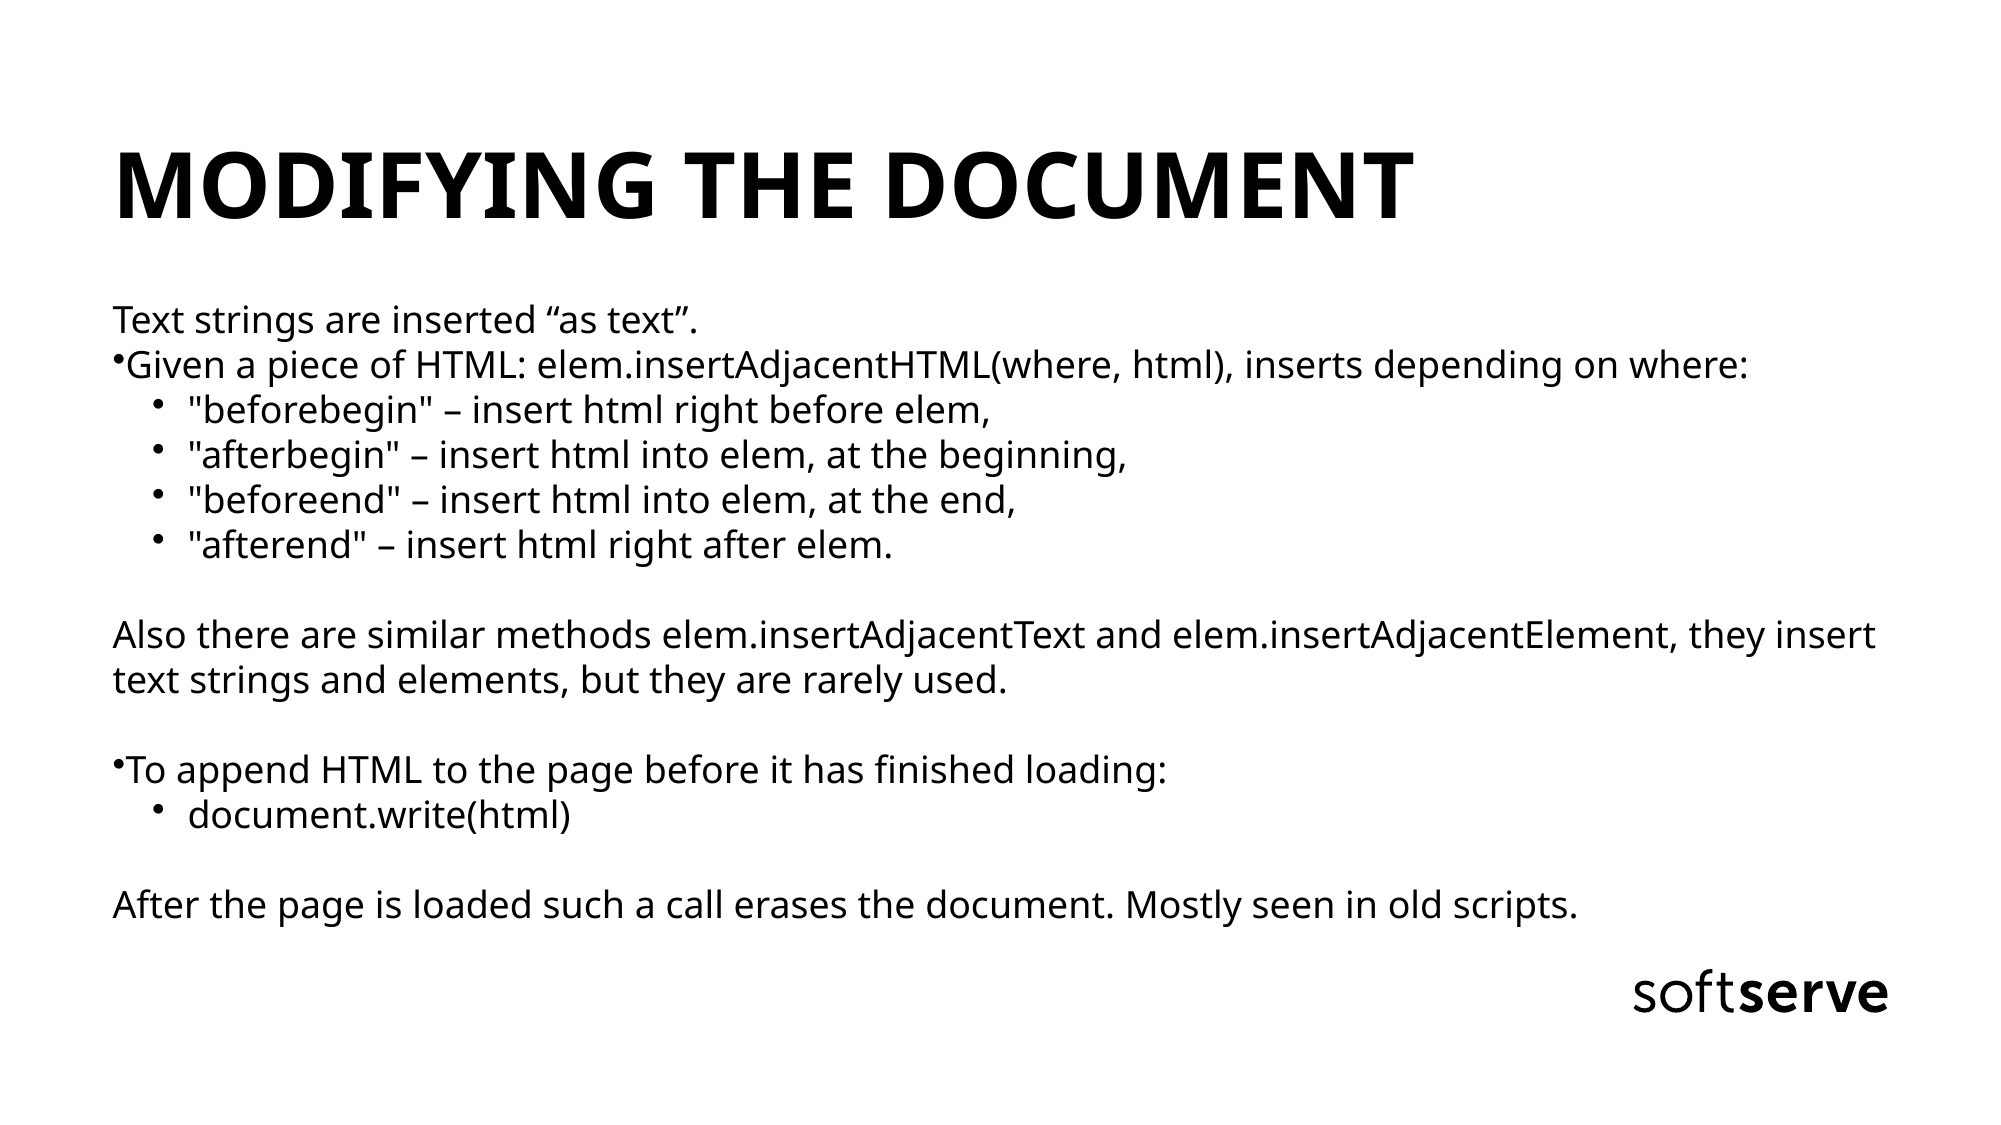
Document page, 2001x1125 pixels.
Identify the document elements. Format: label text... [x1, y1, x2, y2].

text_box MODIFYING THE DOCUMENT [112, 0, 1888, 282]
text_box Text strings are inserted “as text”. Given a piece of HTML: elem.insertAdjacentHTML(where, html), inserts depending on where: "beforebegin" – insert html right before elem, "afterbegin" – insert html into elem, at the beginning, "beforeend" – insert html into elem, at the end, "afterend" – insert html right after elem. Also there are similar methods elem.insertAdjacentText and elem.insertAdjacentElement, they insert text strings and elements, but they are rarely used. To append HTML to the page before it has finished loading: document.write(html) After the page is loaded such a call erases the document. Mostly seen in old scripts. [112, 284, 1888, 959]
